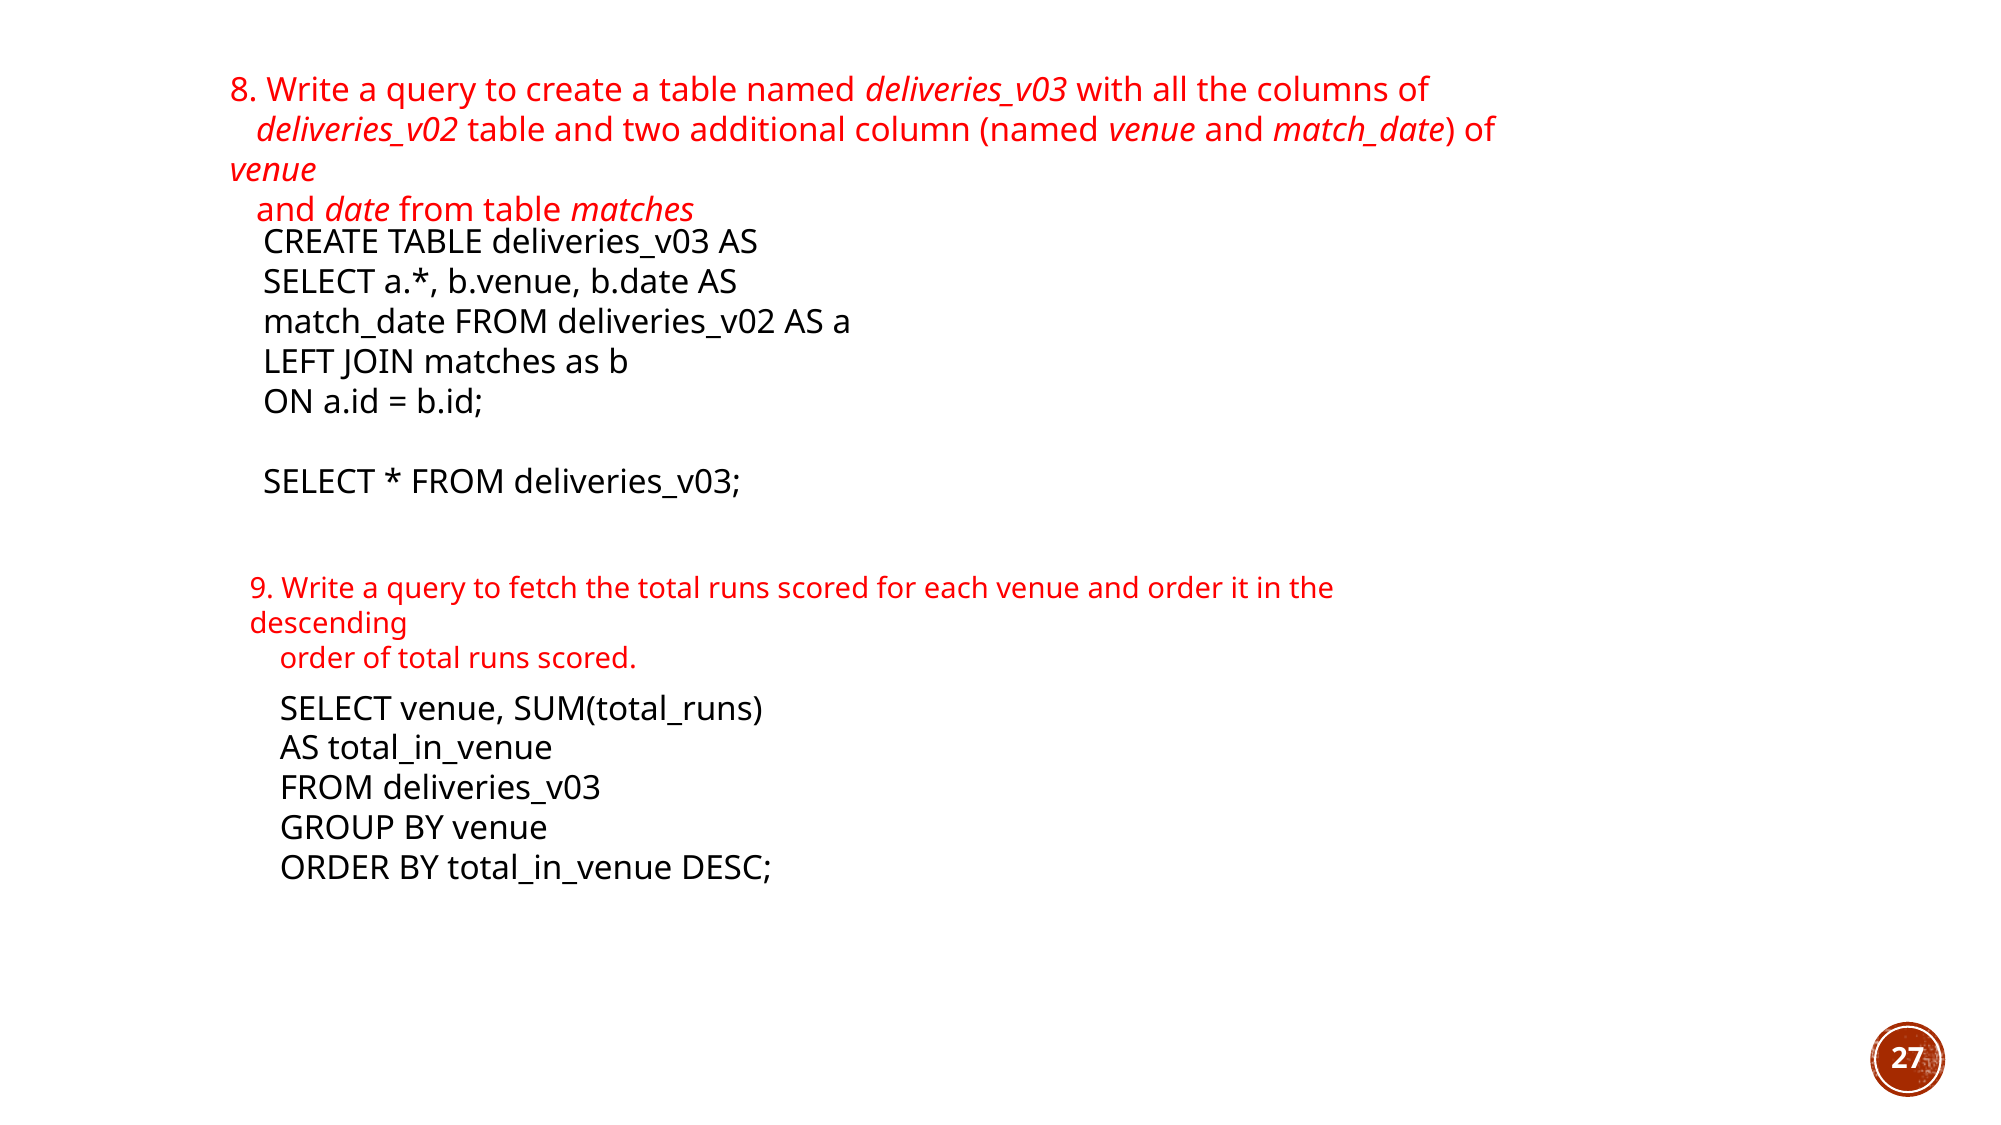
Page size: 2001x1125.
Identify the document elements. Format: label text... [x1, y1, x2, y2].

slide_number 27 [1855, 1028, 1961, 1089]
text_box 8. Write a query to create a table named deliveries_v03 with all the columns of deliveries_v02 table and two additional column (named venue and match_date) of venue and date from table matches [214, 61, 1592, 236]
text_box SELECT venue, SUM(total_runs) AS total_in_venue FROM deliveries_v03 GROUP BY venue ORDER BY total_in_venue DESC; [264, 679, 795, 894]
text_box 9. Write a query to fetch the total runs scored for each venue and order it in the descending order of total runs scored. [234, 562, 1449, 683]
text_box CREATE TABLE deliveries_v03 AS SELECT a.*, b.venue, b.date AS match_date FROM deliveries_v02 AS a LEFT JOIN matches as b ON a.id = b.id; SELECT * FROM deliveries_v03; [248, 168, 934, 508]
